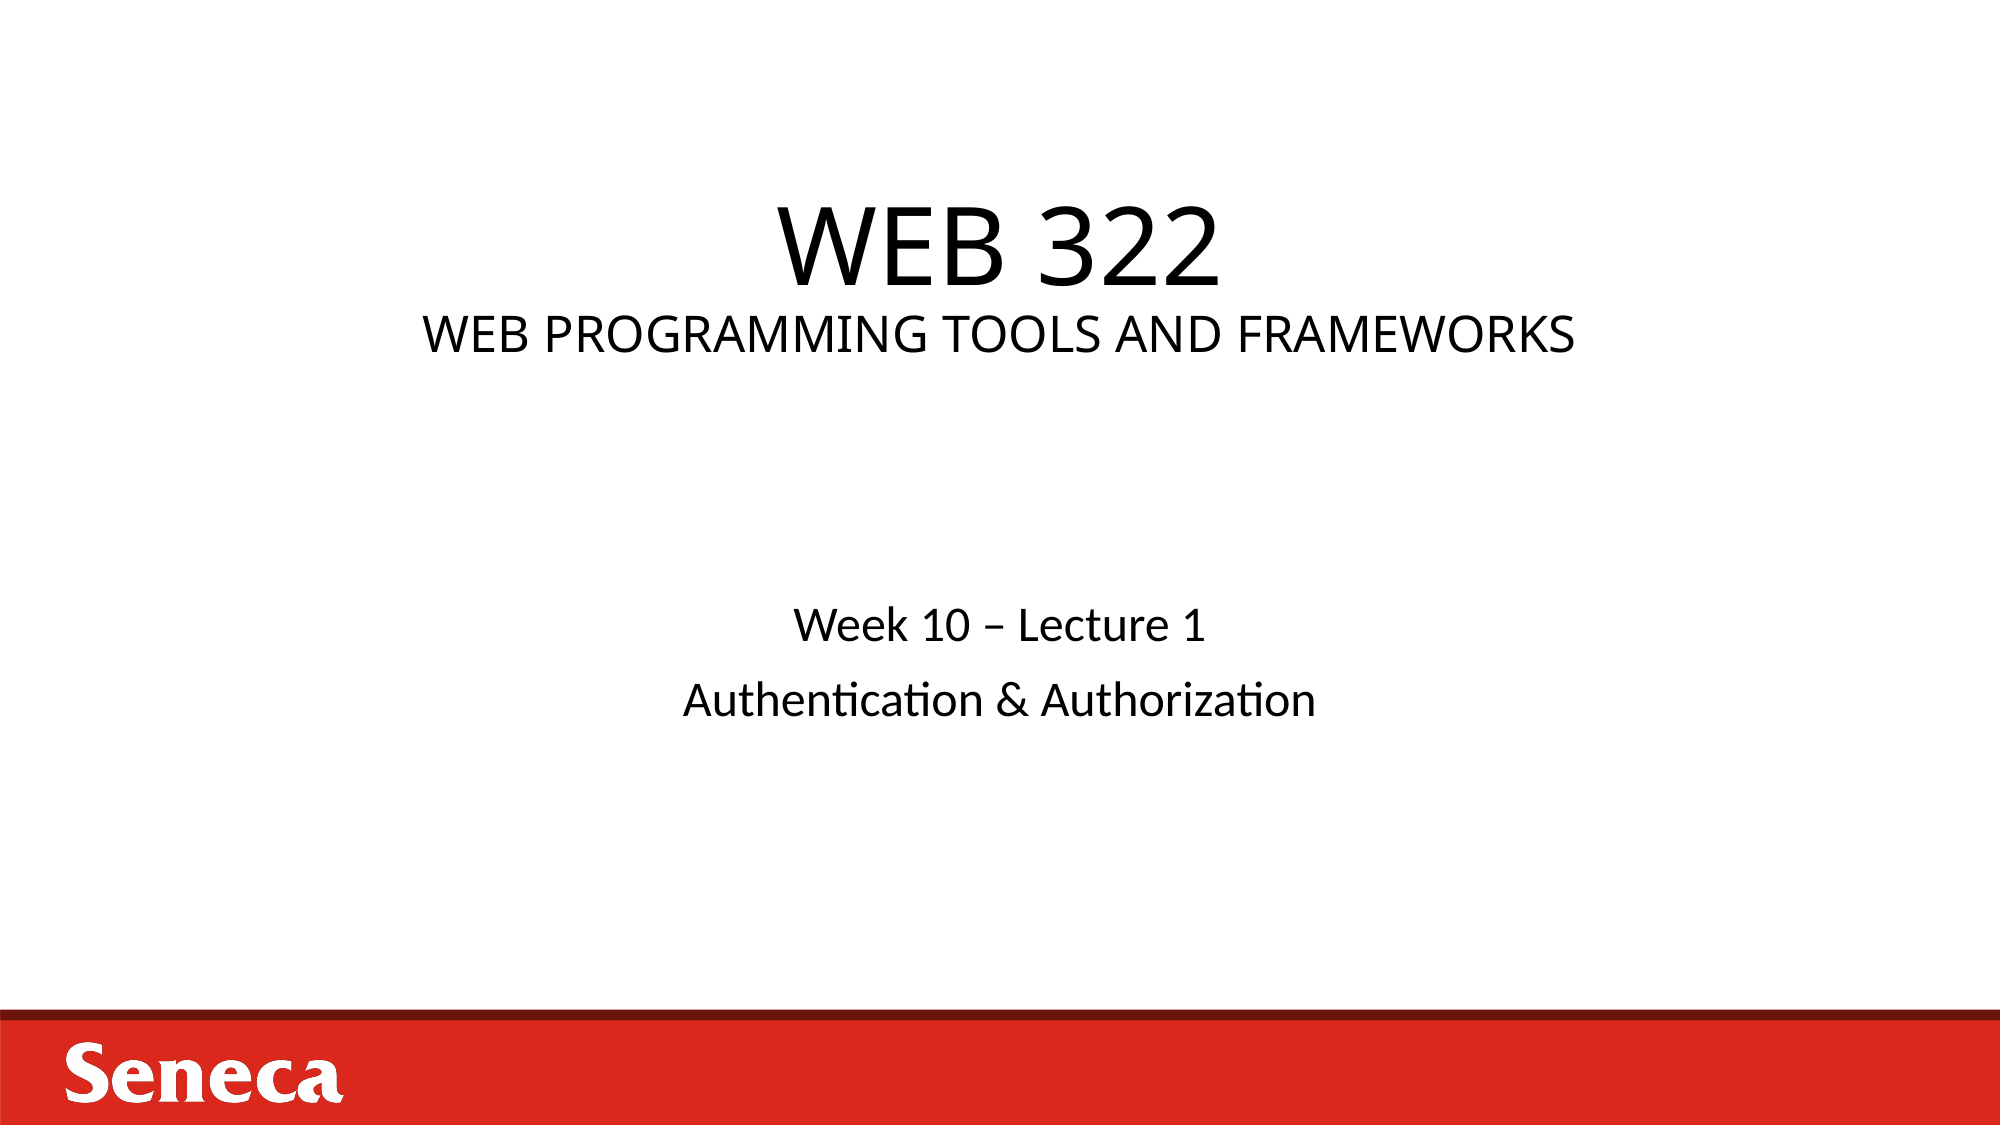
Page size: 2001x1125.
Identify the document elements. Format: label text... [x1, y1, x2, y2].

subtitle Week 10 – Lecture 1 Authentication & Authorization [249, 590, 1750, 863]
picture [65, 1042, 344, 1103]
title WEB 322 WEB PROGRAMMING TOOLS AND FRAMEWORKS [249, 184, 1750, 431]
